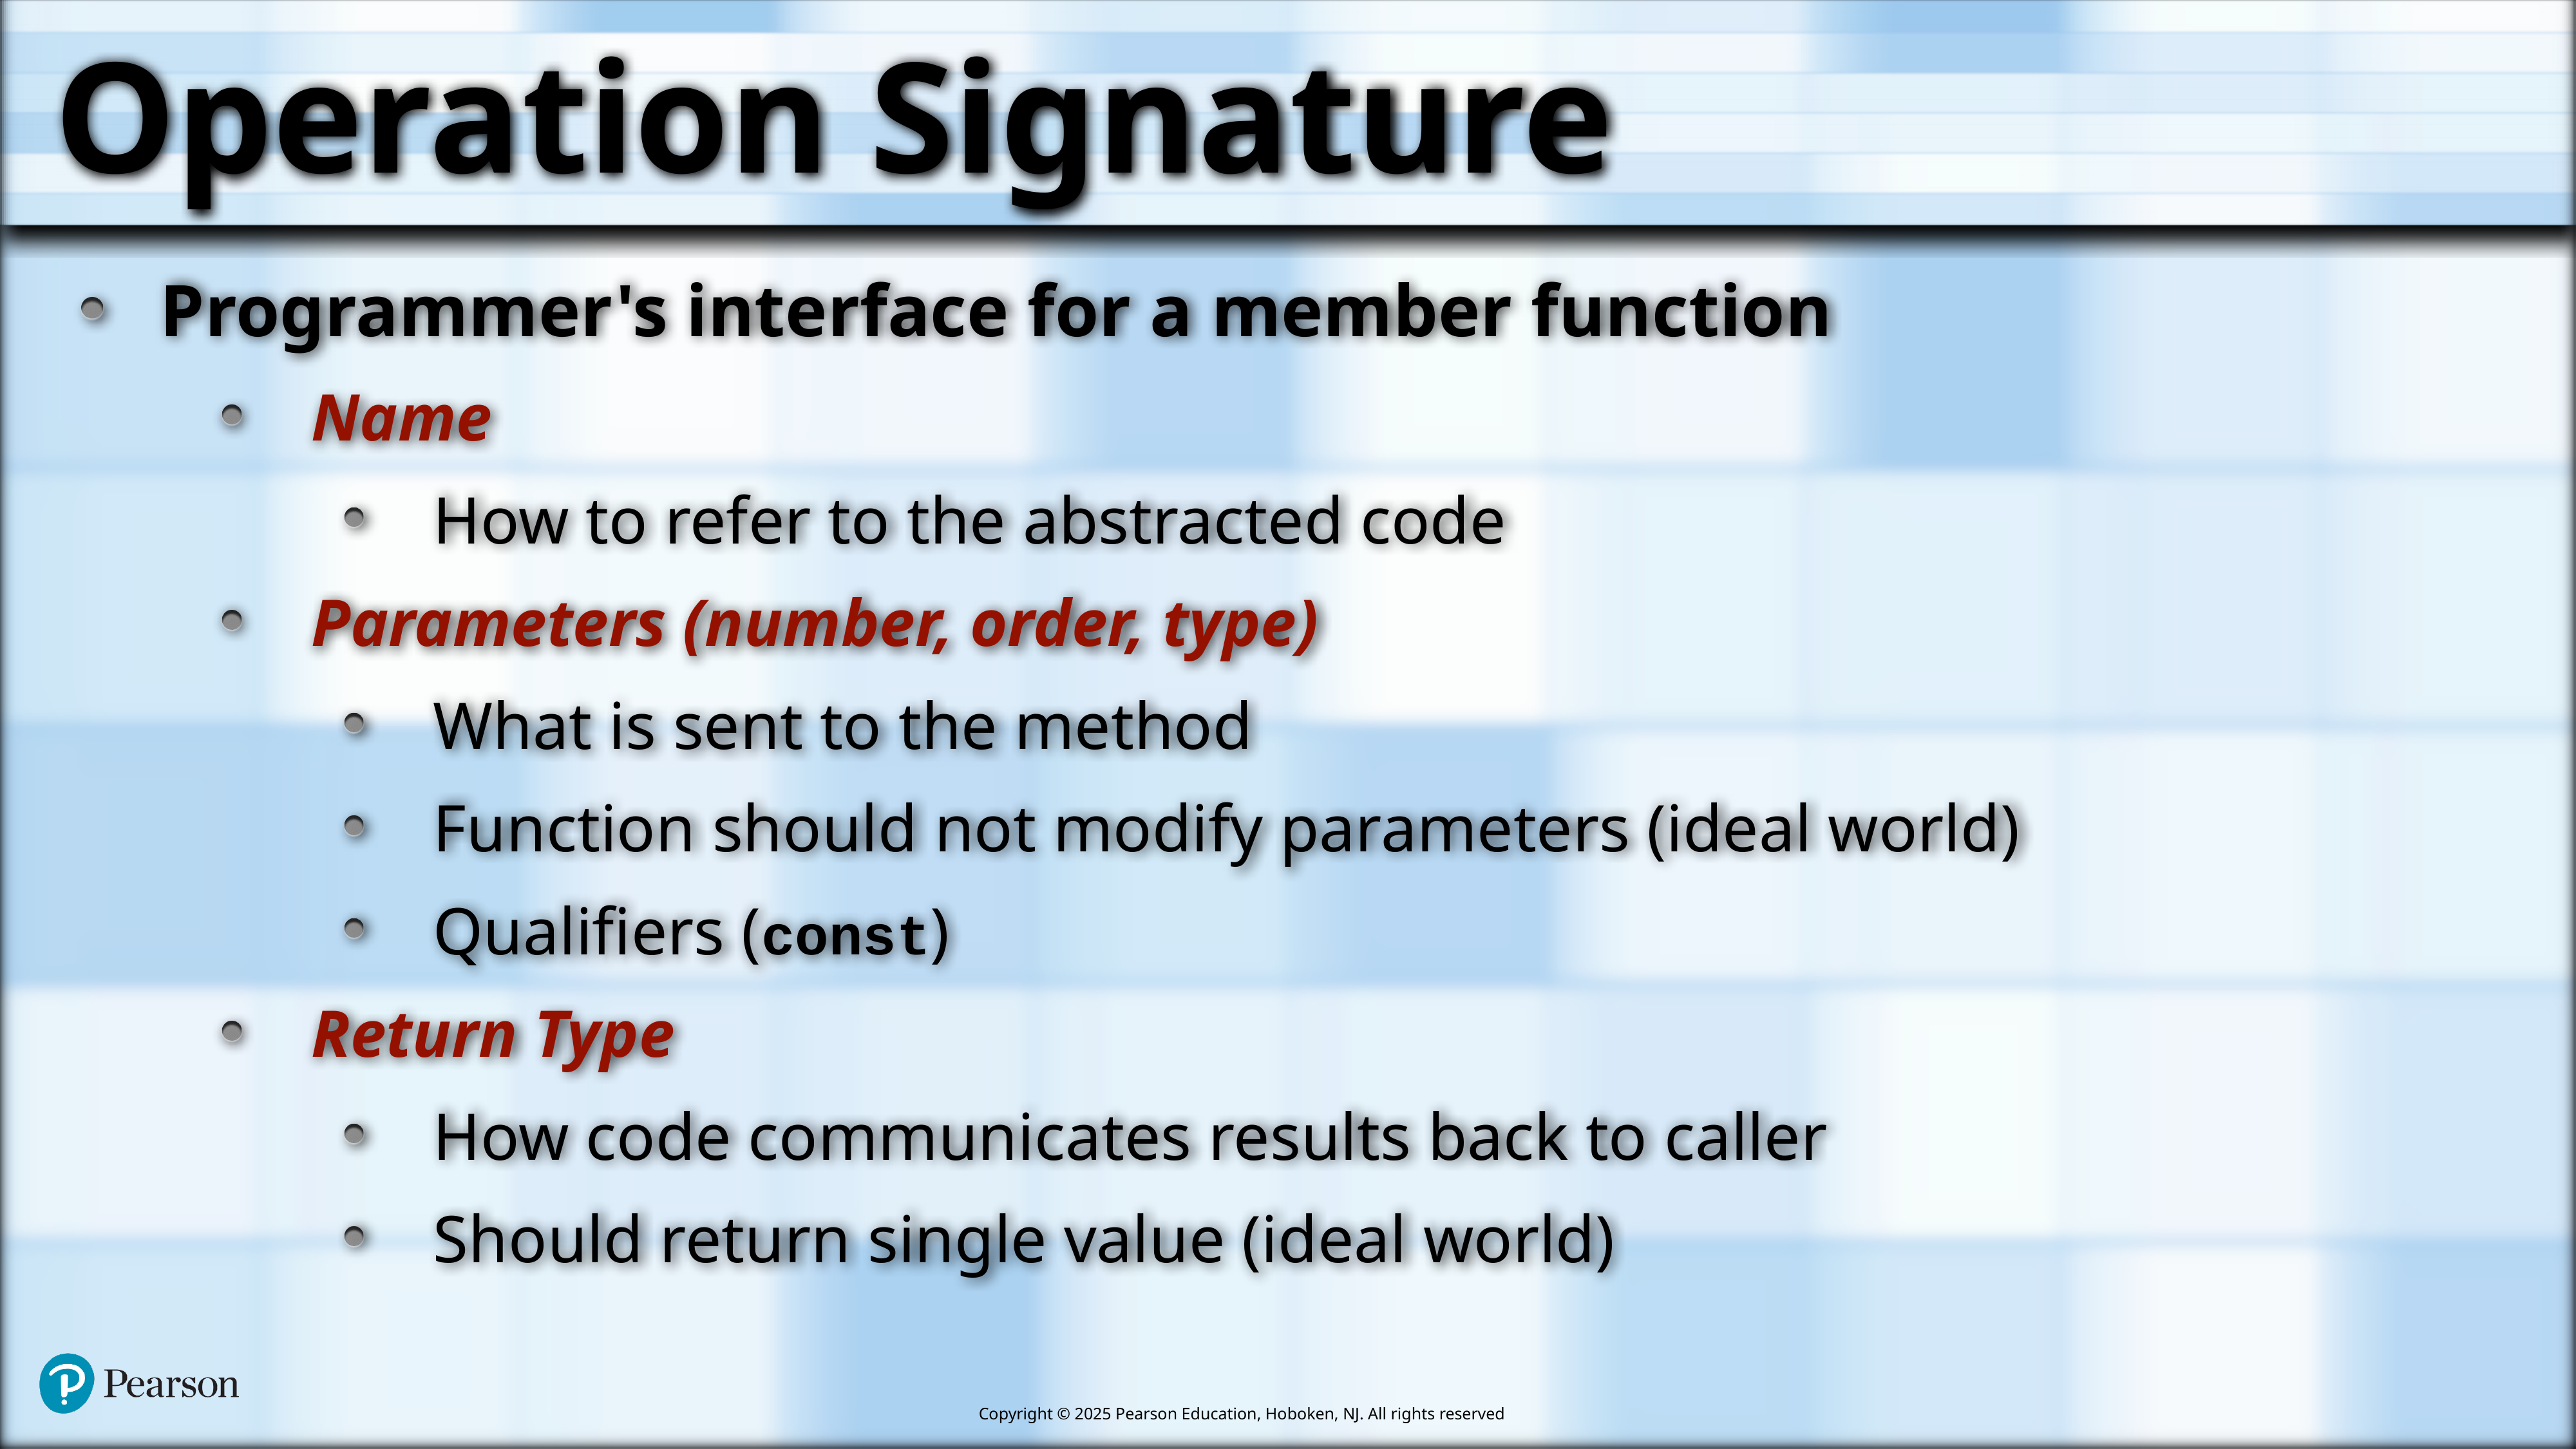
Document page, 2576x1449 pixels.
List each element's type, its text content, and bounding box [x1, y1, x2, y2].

list Programmer's interface for a member function Name How to refer to the abstracted code Parameters (number, order, type) What is sent to the method Function should not modify parameters (ideal world) Qualifiers (const) Return Type How code communicates results back to caller Should return single value (ideal world) [46, 265, 2472, 1446]
title Operation Signature [46, 0, 2472, 226]
picture [0, 0, 2576, 1449]
